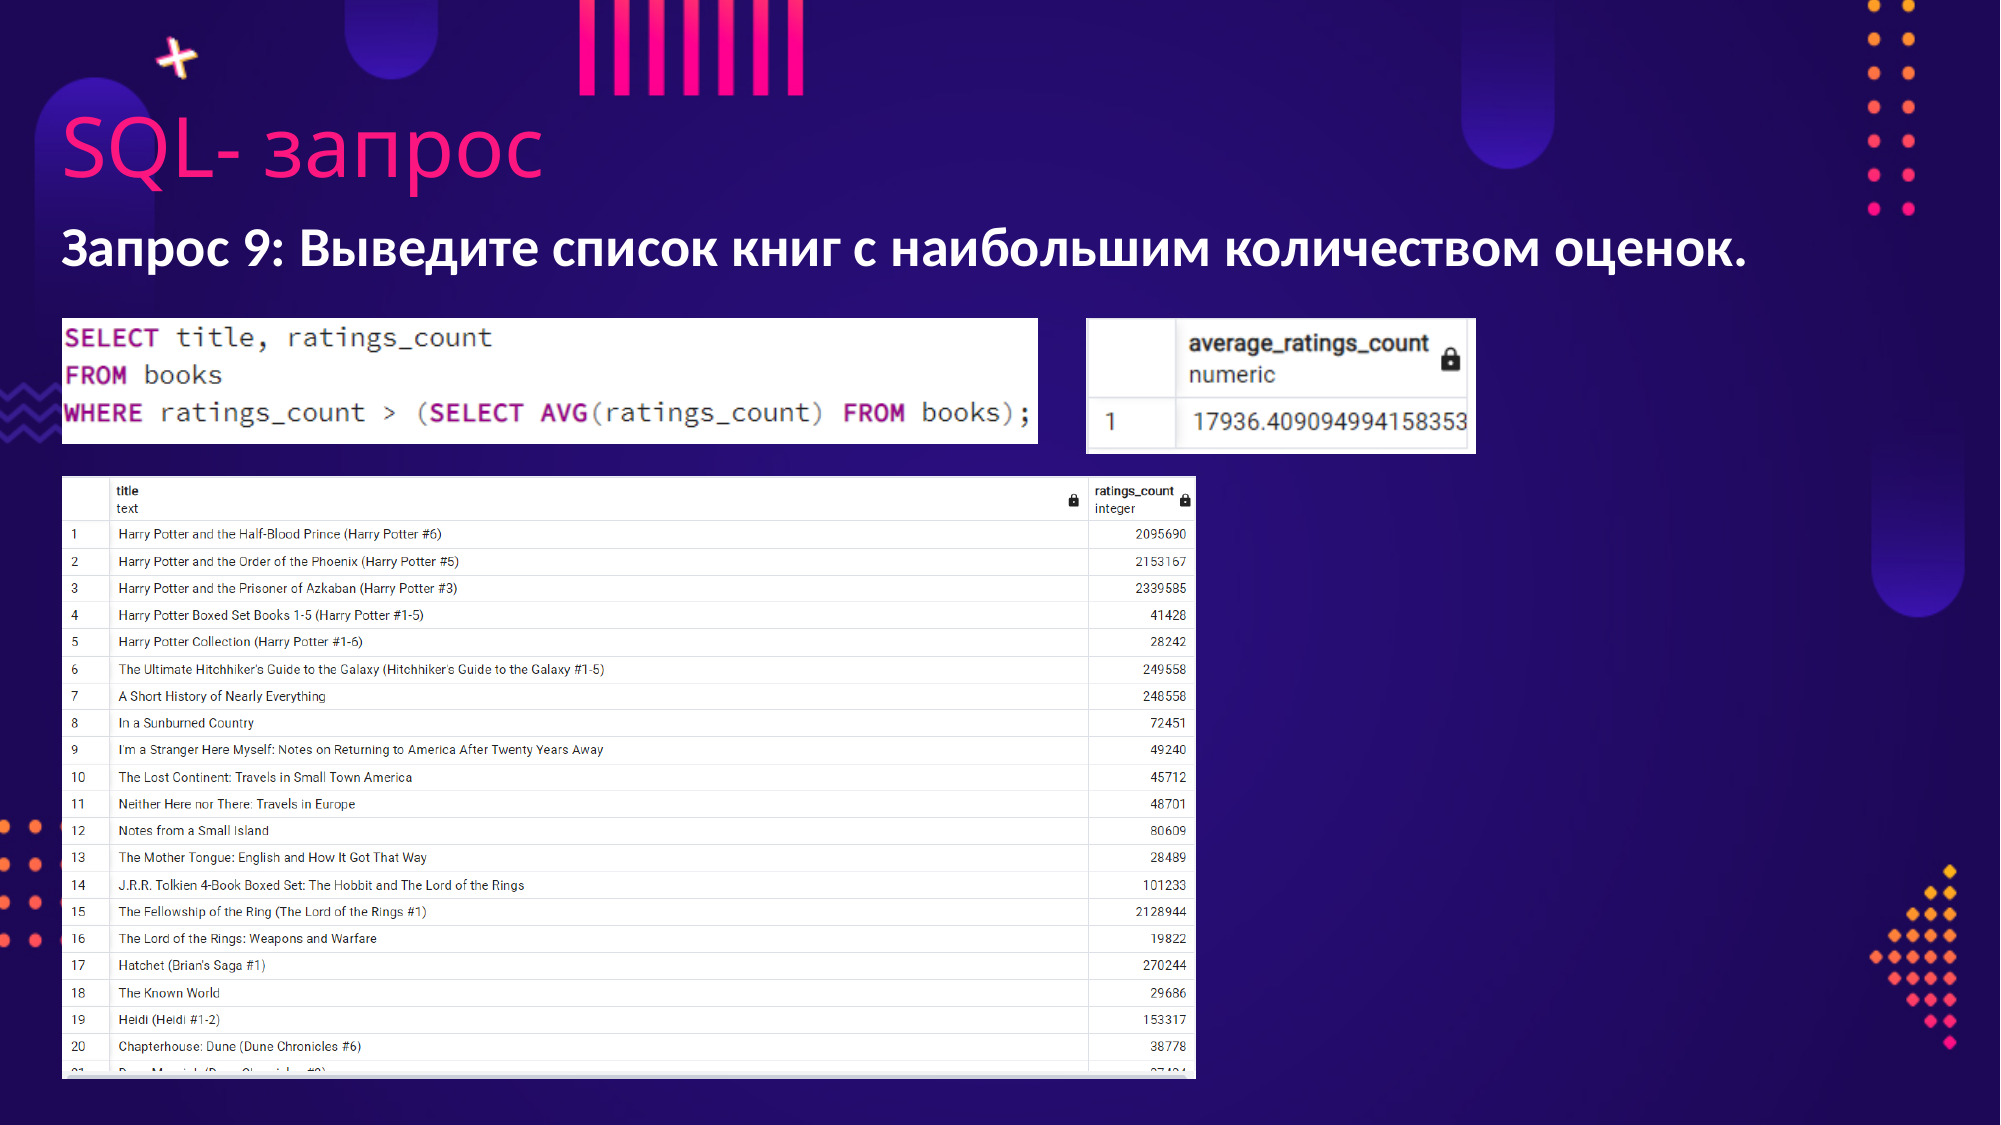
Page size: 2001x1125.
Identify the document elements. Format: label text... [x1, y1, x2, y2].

text_box SQL- запрос [46, 86, 1833, 202]
text_box Запрос 9: Выведите список книг с наибольшим количеством оценок. [46, 202, 1774, 286]
picture [0, 0, 2000, 1125]
